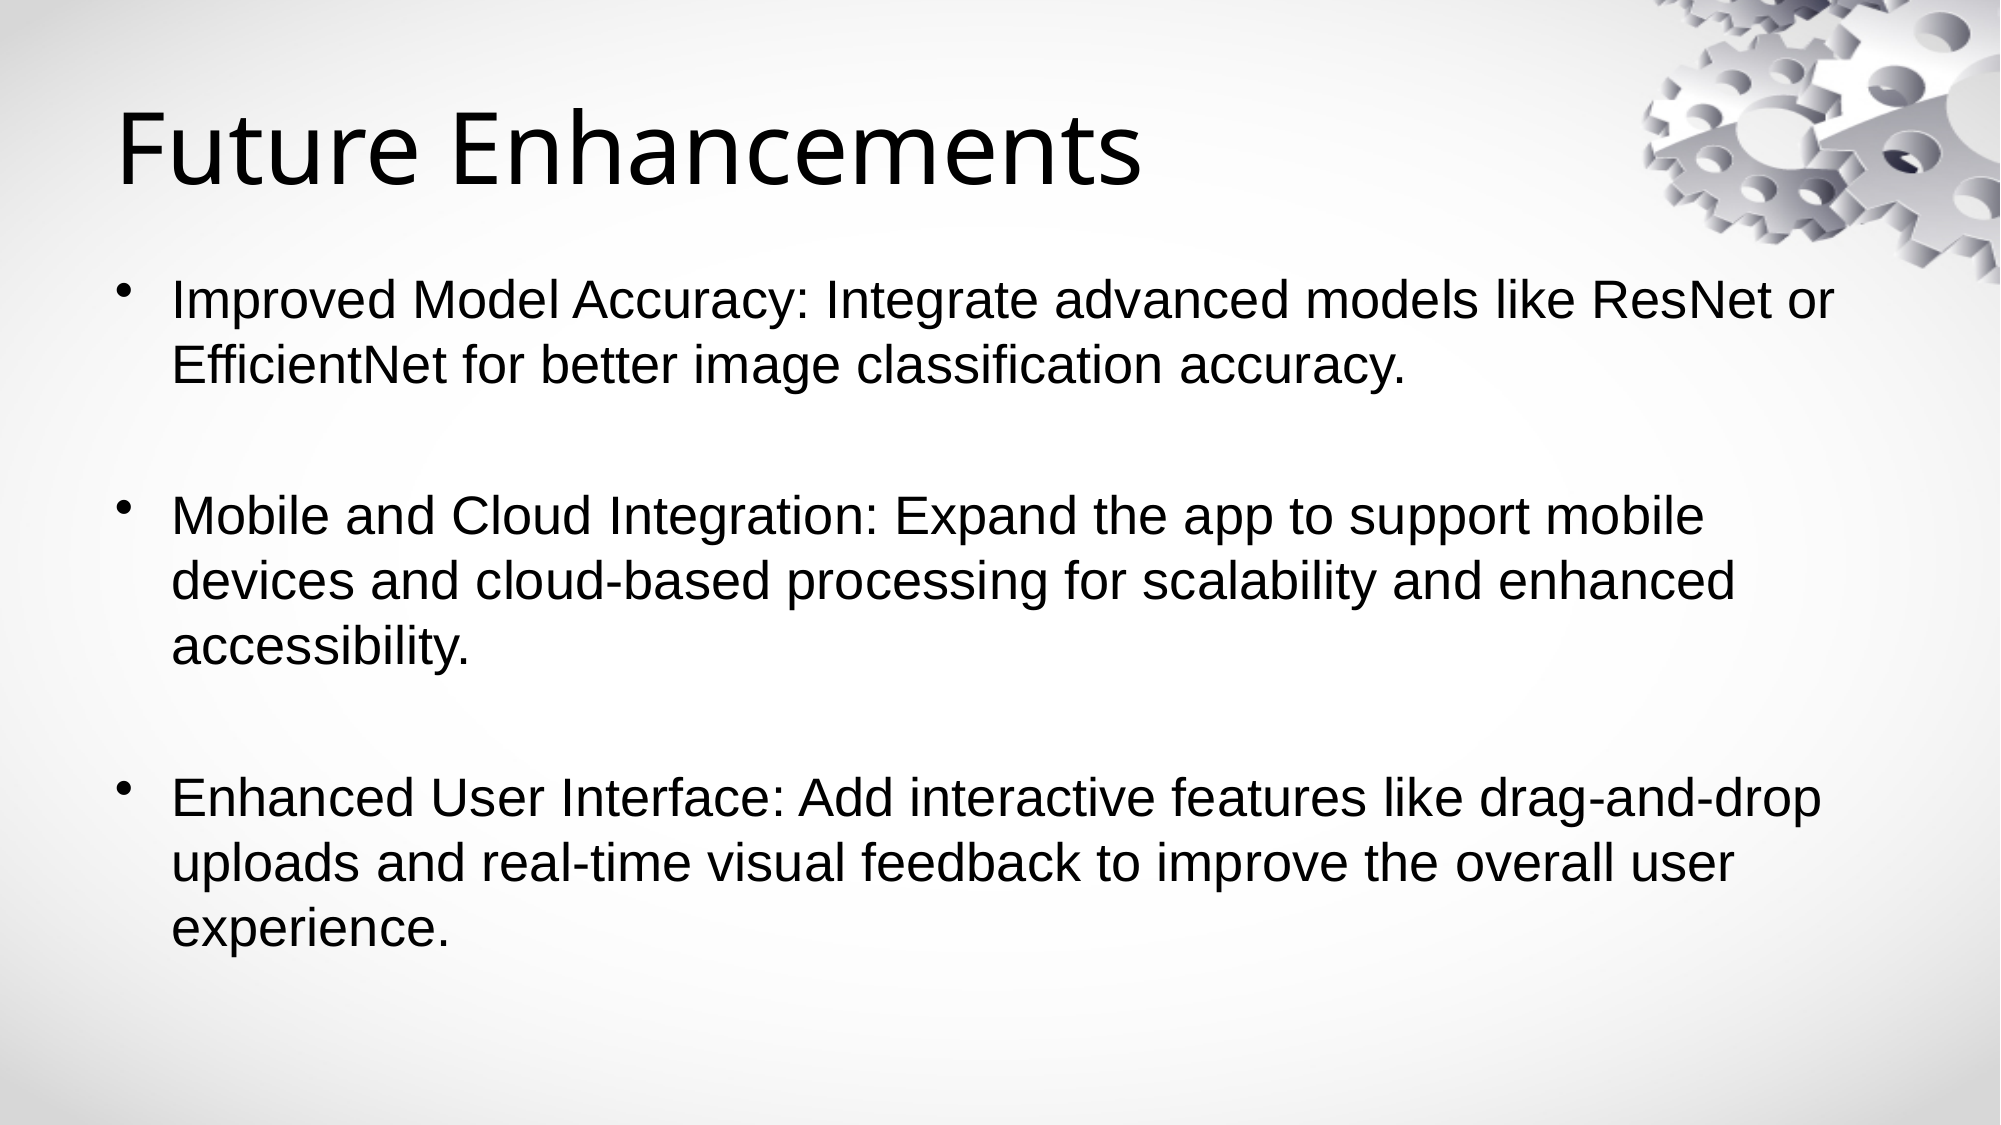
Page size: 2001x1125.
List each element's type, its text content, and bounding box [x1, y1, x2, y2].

list Improved Model Accuracy: Integrate advanced models like ResNet or EfficientNet for better image classification accuracy. Mobile and Cloud Integration: Expand the app to support mobile devices and cloud-based processing for scalability and enhanced accessibility. Enhanced User Interface: Add interactive features like drag-and-drop uploads and real-time visual feedback to improve the overall user experience. [99, 256, 1901, 1070]
title Future Enhancements [99, 96, 1901, 193]
picture [0, 0, 2000, 1125]
